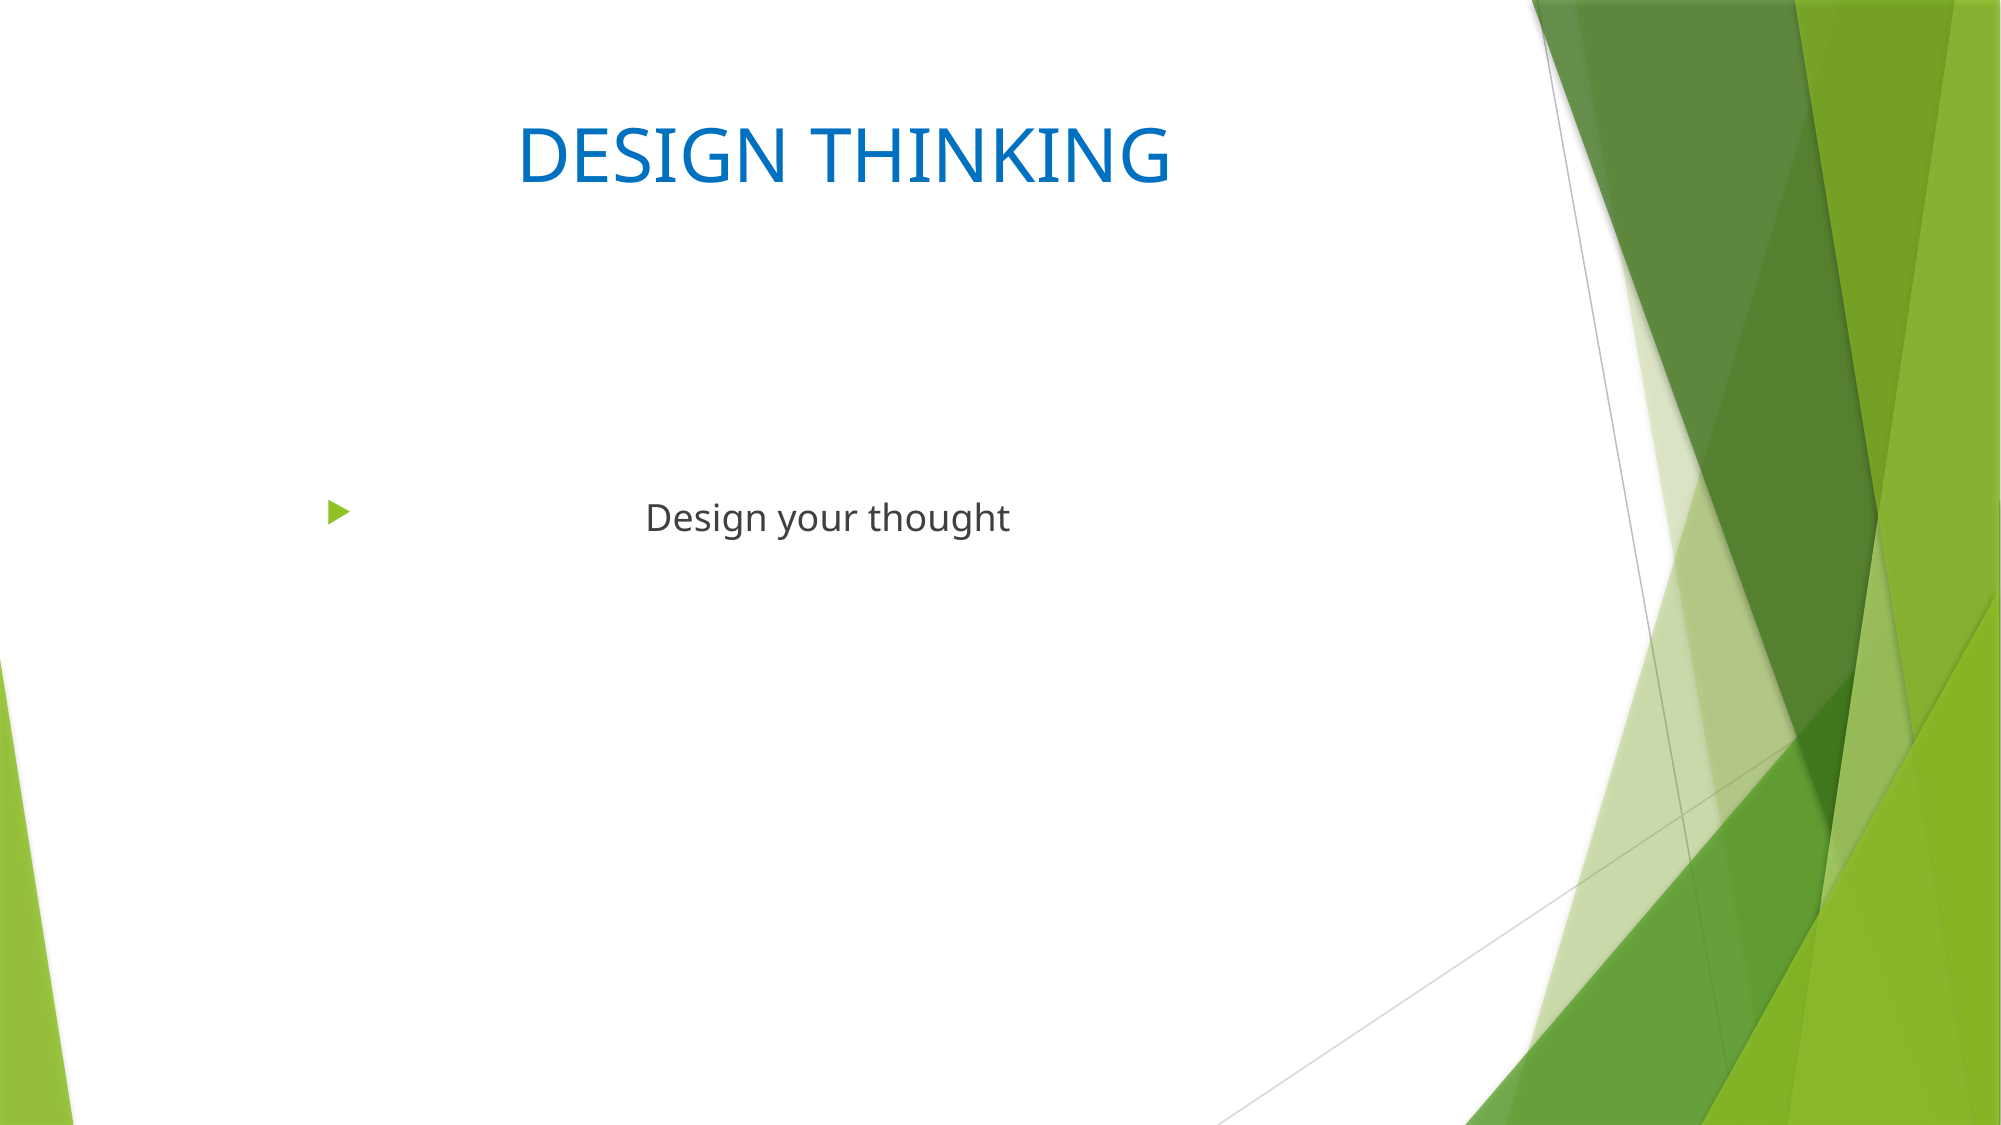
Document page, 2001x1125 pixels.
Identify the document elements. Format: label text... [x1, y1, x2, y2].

title DESIGN THINKING [111, 99, 1522, 317]
list Design your thought [310, 354, 1522, 992]
